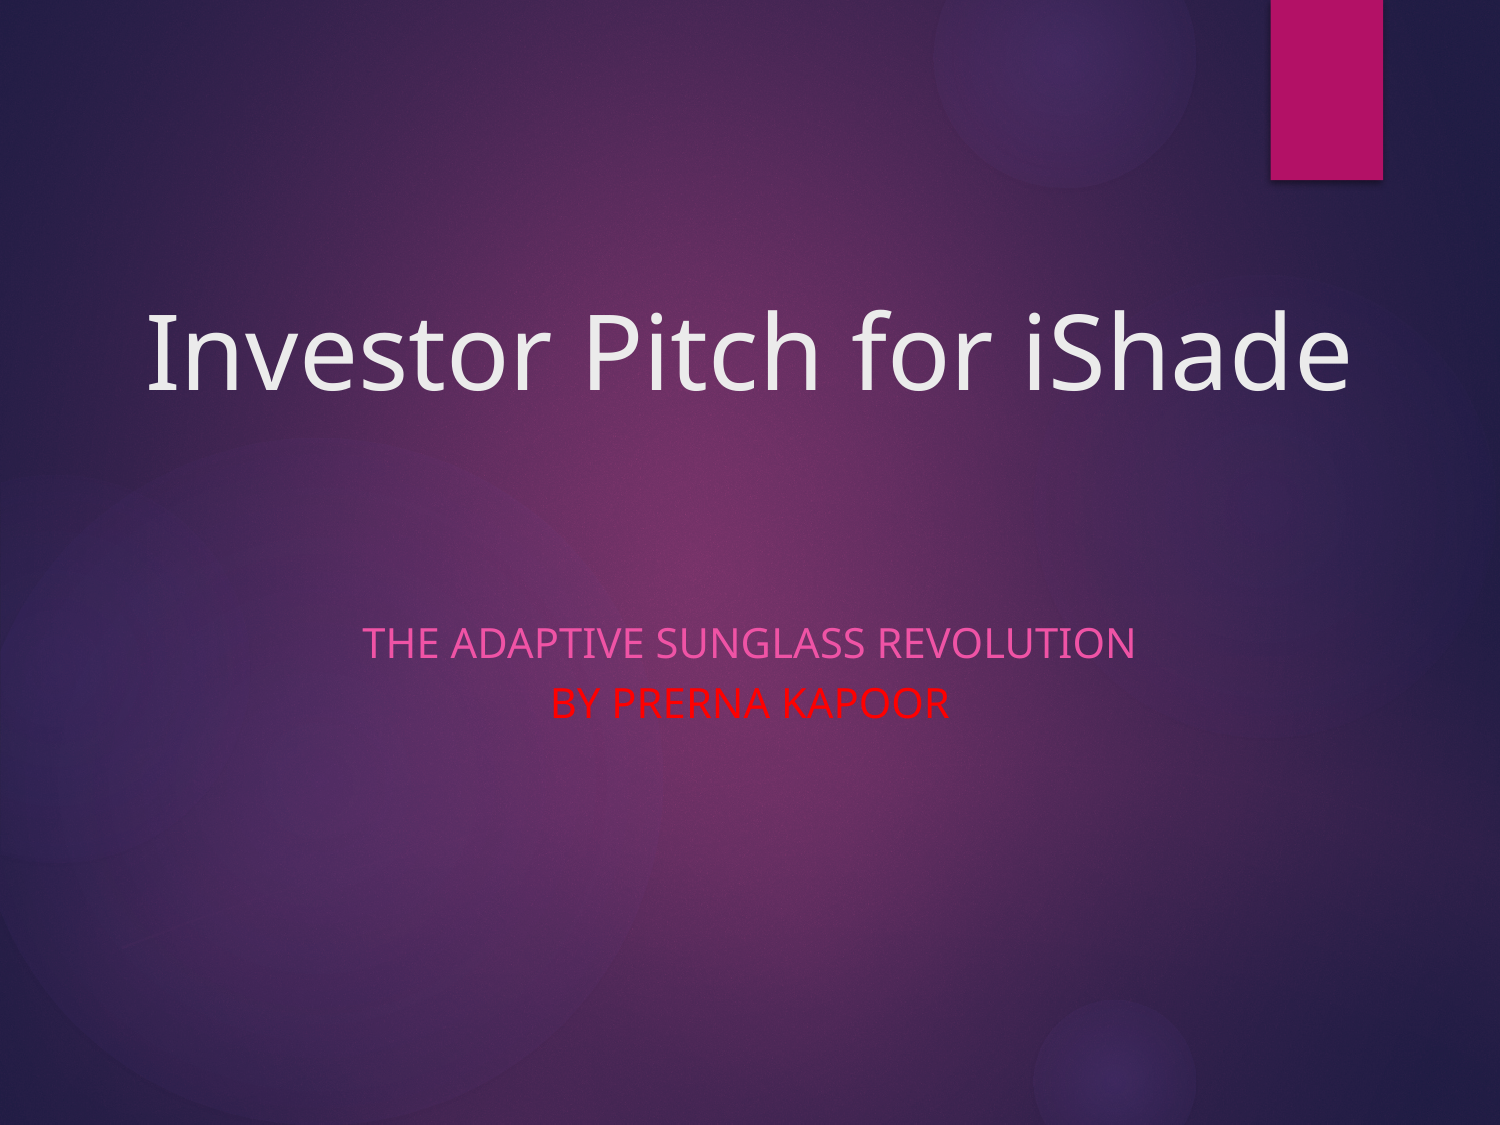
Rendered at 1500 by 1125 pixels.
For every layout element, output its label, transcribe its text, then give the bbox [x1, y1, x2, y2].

title Investor Pitch for iShade [112, 228, 1388, 470]
subtitle The Adaptive Sunglass Revolution By Prerna kapoor [225, 609, 1275, 897]
